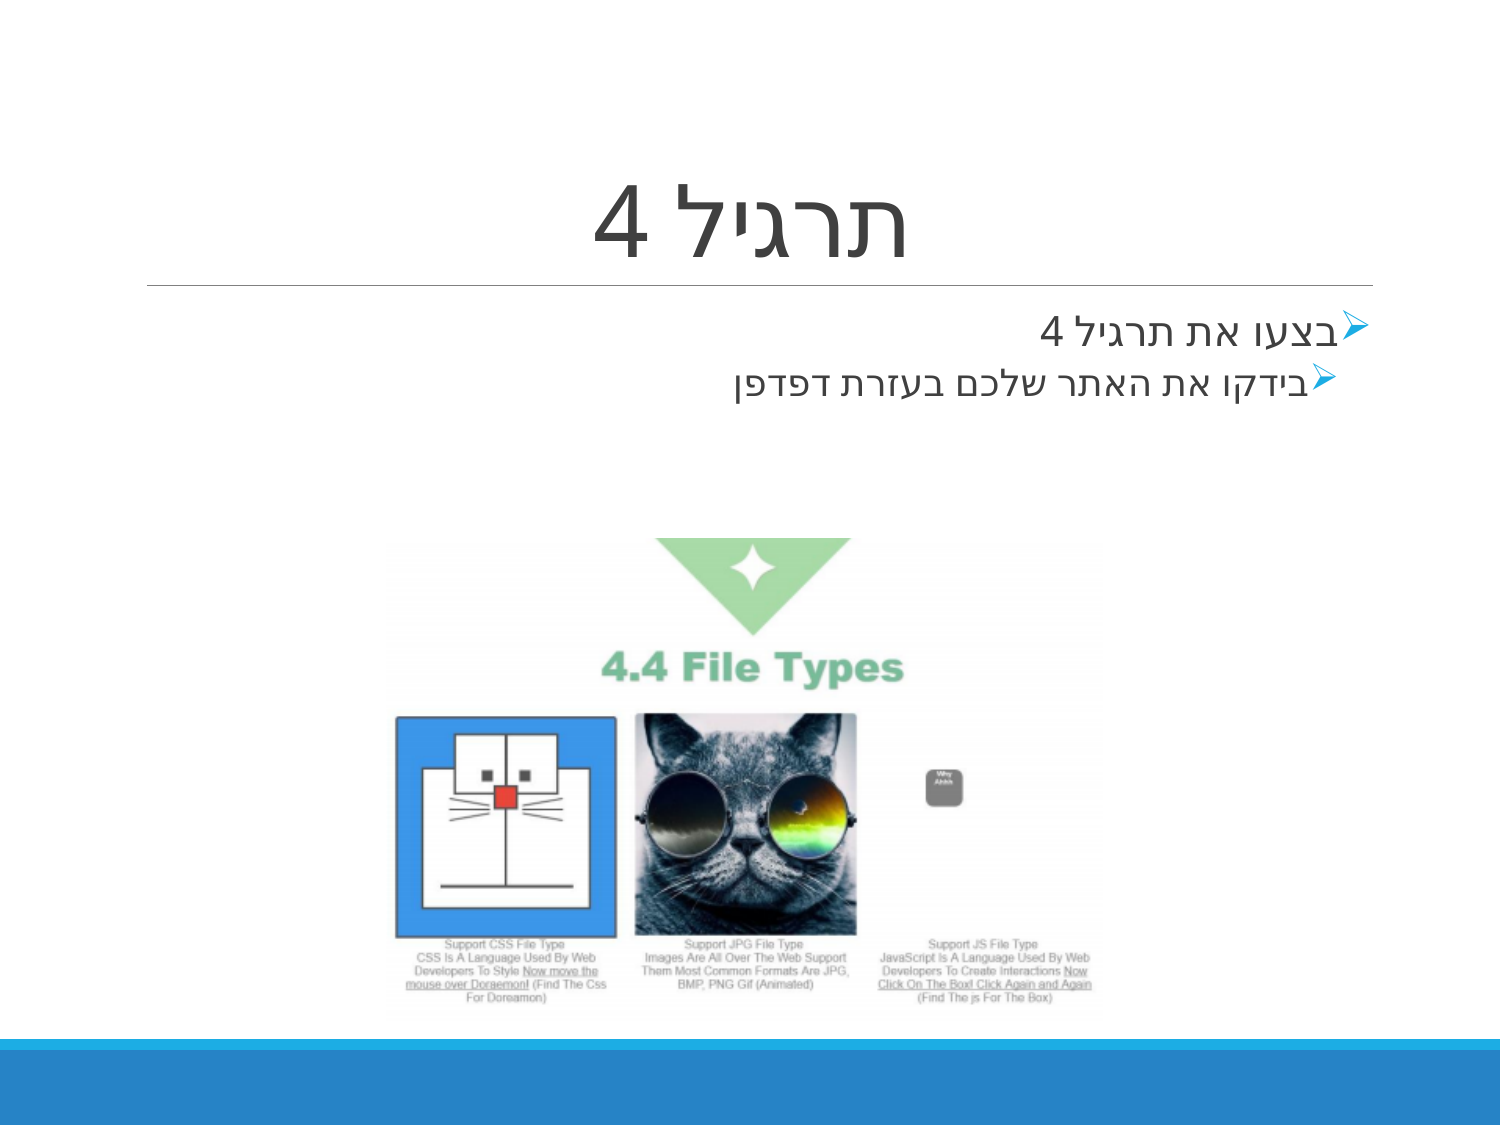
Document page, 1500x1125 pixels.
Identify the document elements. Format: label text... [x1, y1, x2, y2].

title תרגיל 4 [135, 47, 1373, 285]
list בצעו את תרגיל 4 בידקו את האתר שלכם בעזרת דפדפן [135, 302, 1373, 963]
picture [386, 538, 1103, 1023]
